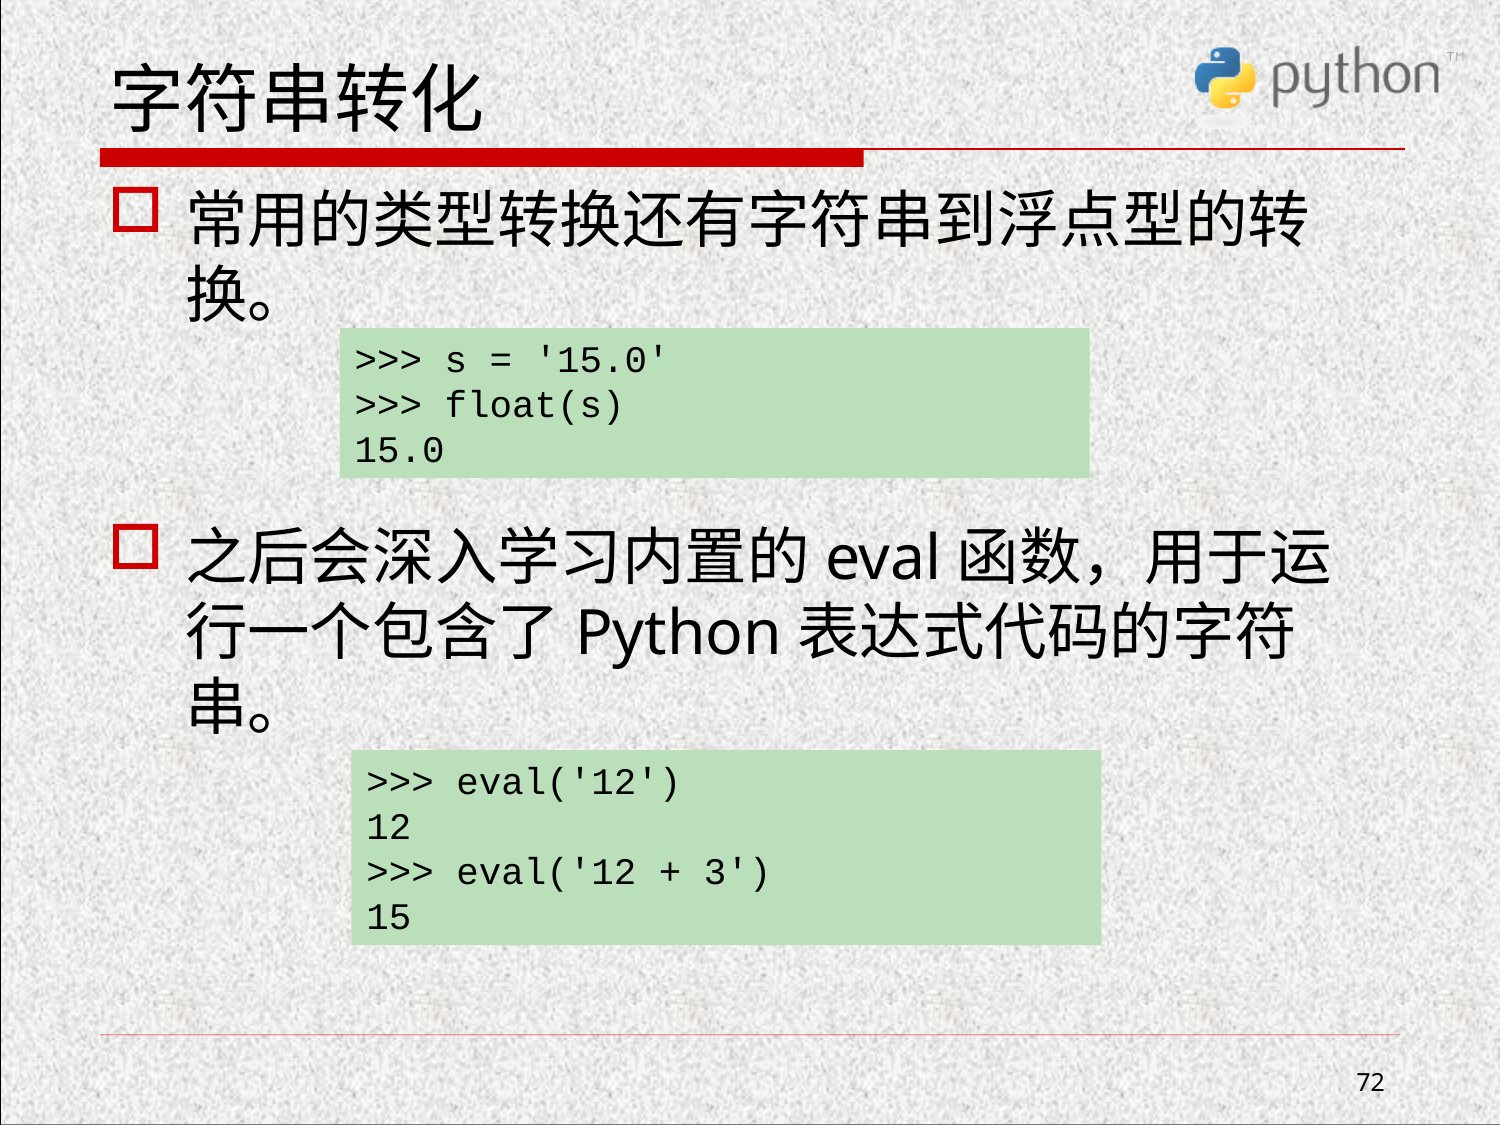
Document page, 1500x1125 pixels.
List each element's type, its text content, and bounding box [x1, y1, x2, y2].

list 常用的类型转换还有字符串到浮点型的转换。 之后会深入学习内置的eval函数，用于运行一个包含了Python表达式代码的字符串。 [92, 172, 1406, 988]
picture [0, 0, 1500, 1125]
title 字符串转化 [94, 50, 1407, 149]
text_box >>> s = '15.0' >>> float(s) 15.0 [339, 328, 1090, 479]
slide_number 72 [1074, 1058, 1400, 1103]
text_box >>> eval('12') 12 >>> eval('12 + 3') 15 [351, 750, 1102, 946]
